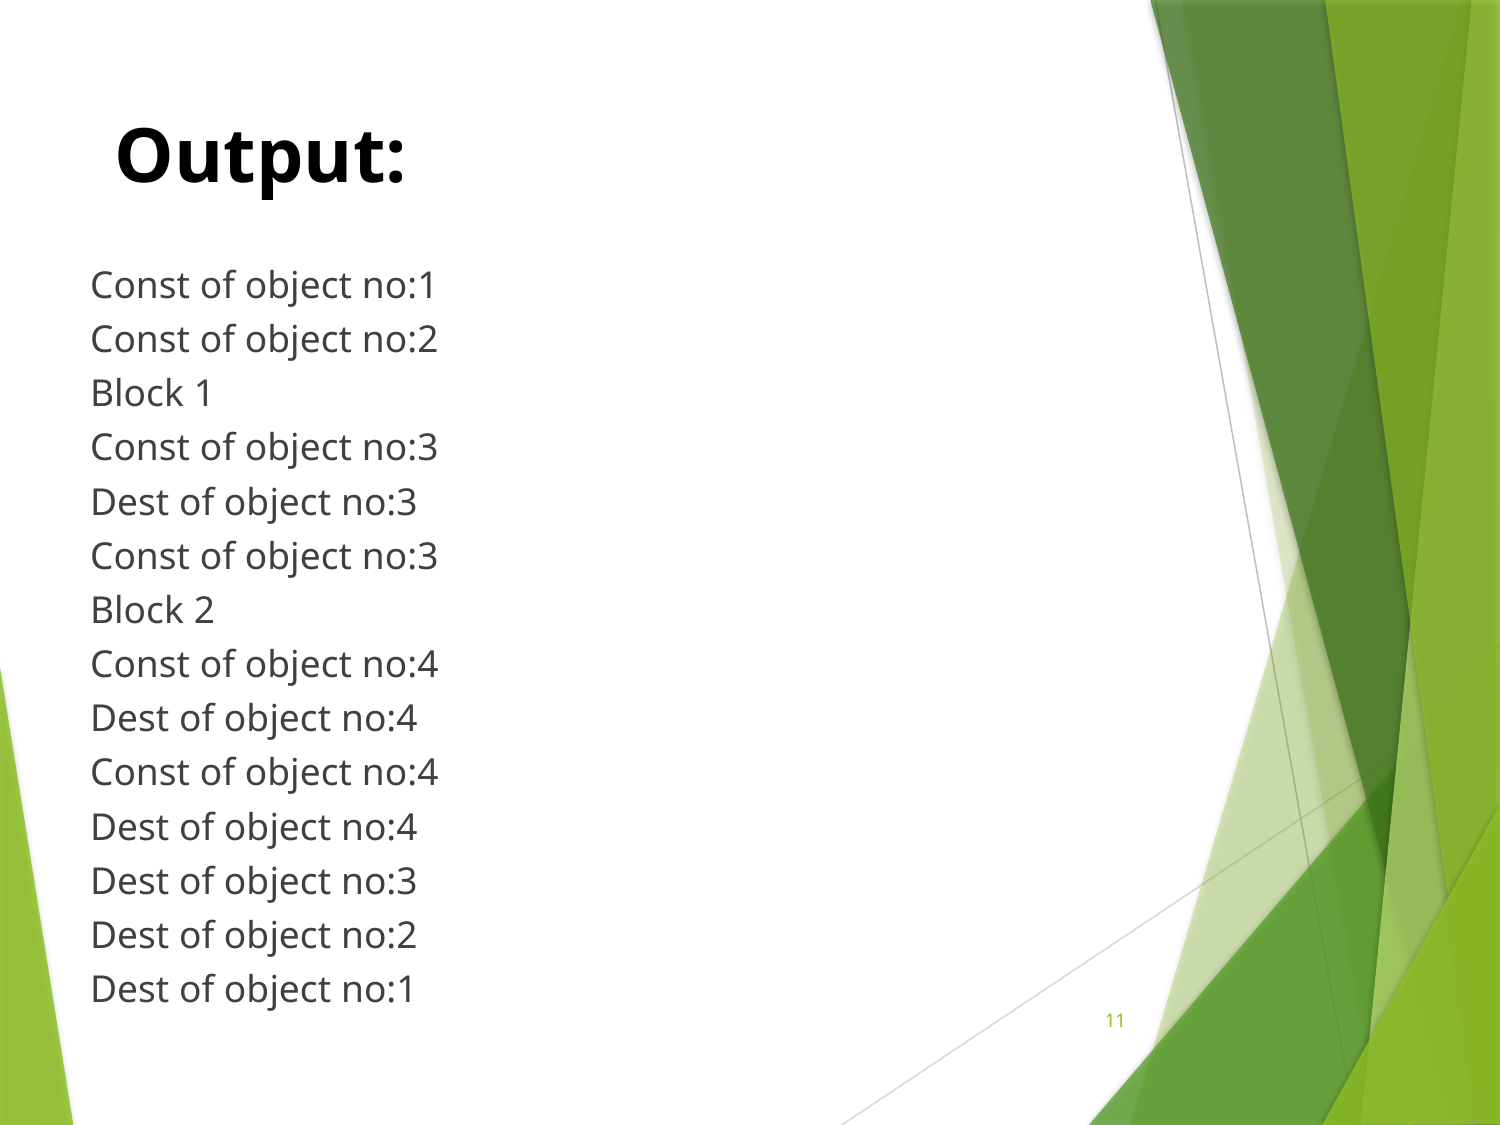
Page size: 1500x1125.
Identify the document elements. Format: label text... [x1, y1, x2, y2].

title Output: [99, 99, 1142, 262]
list Const of object no:1 Const of object no:2 Block 1 Const of object no:3 Dest of object no:3 Const of object no:3 Block 2 Const of object no:4 Dest of object no:4 Const of object no:4 Dest of object no:4 Dest of object no:3 Dest of object no:2 Dest of object no:1 [75, 262, 1425, 1025]
slide_number 11 [1057, 991, 1142, 1051]
